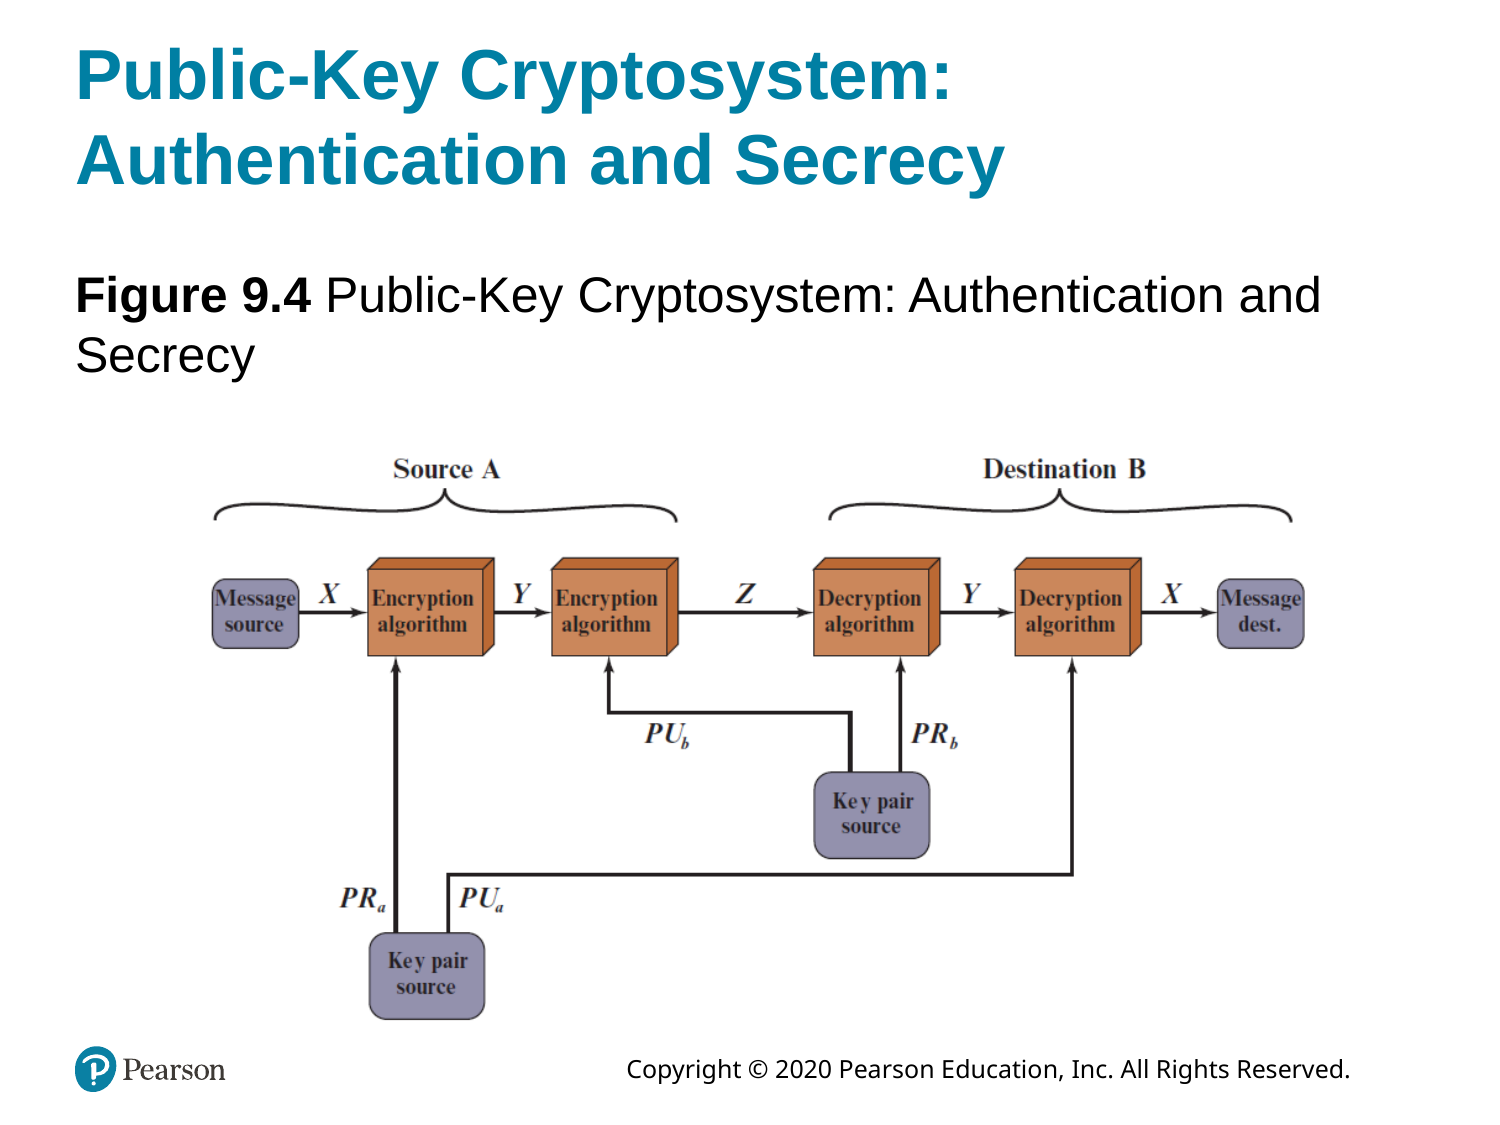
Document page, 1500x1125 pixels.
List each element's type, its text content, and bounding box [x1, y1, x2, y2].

list Figure 9.4 Public-Key Cryptosystem: Authentication and Secrecy [75, 262, 1425, 388]
picture [176, 424, 1321, 1030]
title Public-Key Cryptosystem: Authentication and Secrecy [75, 10, 1425, 199]
